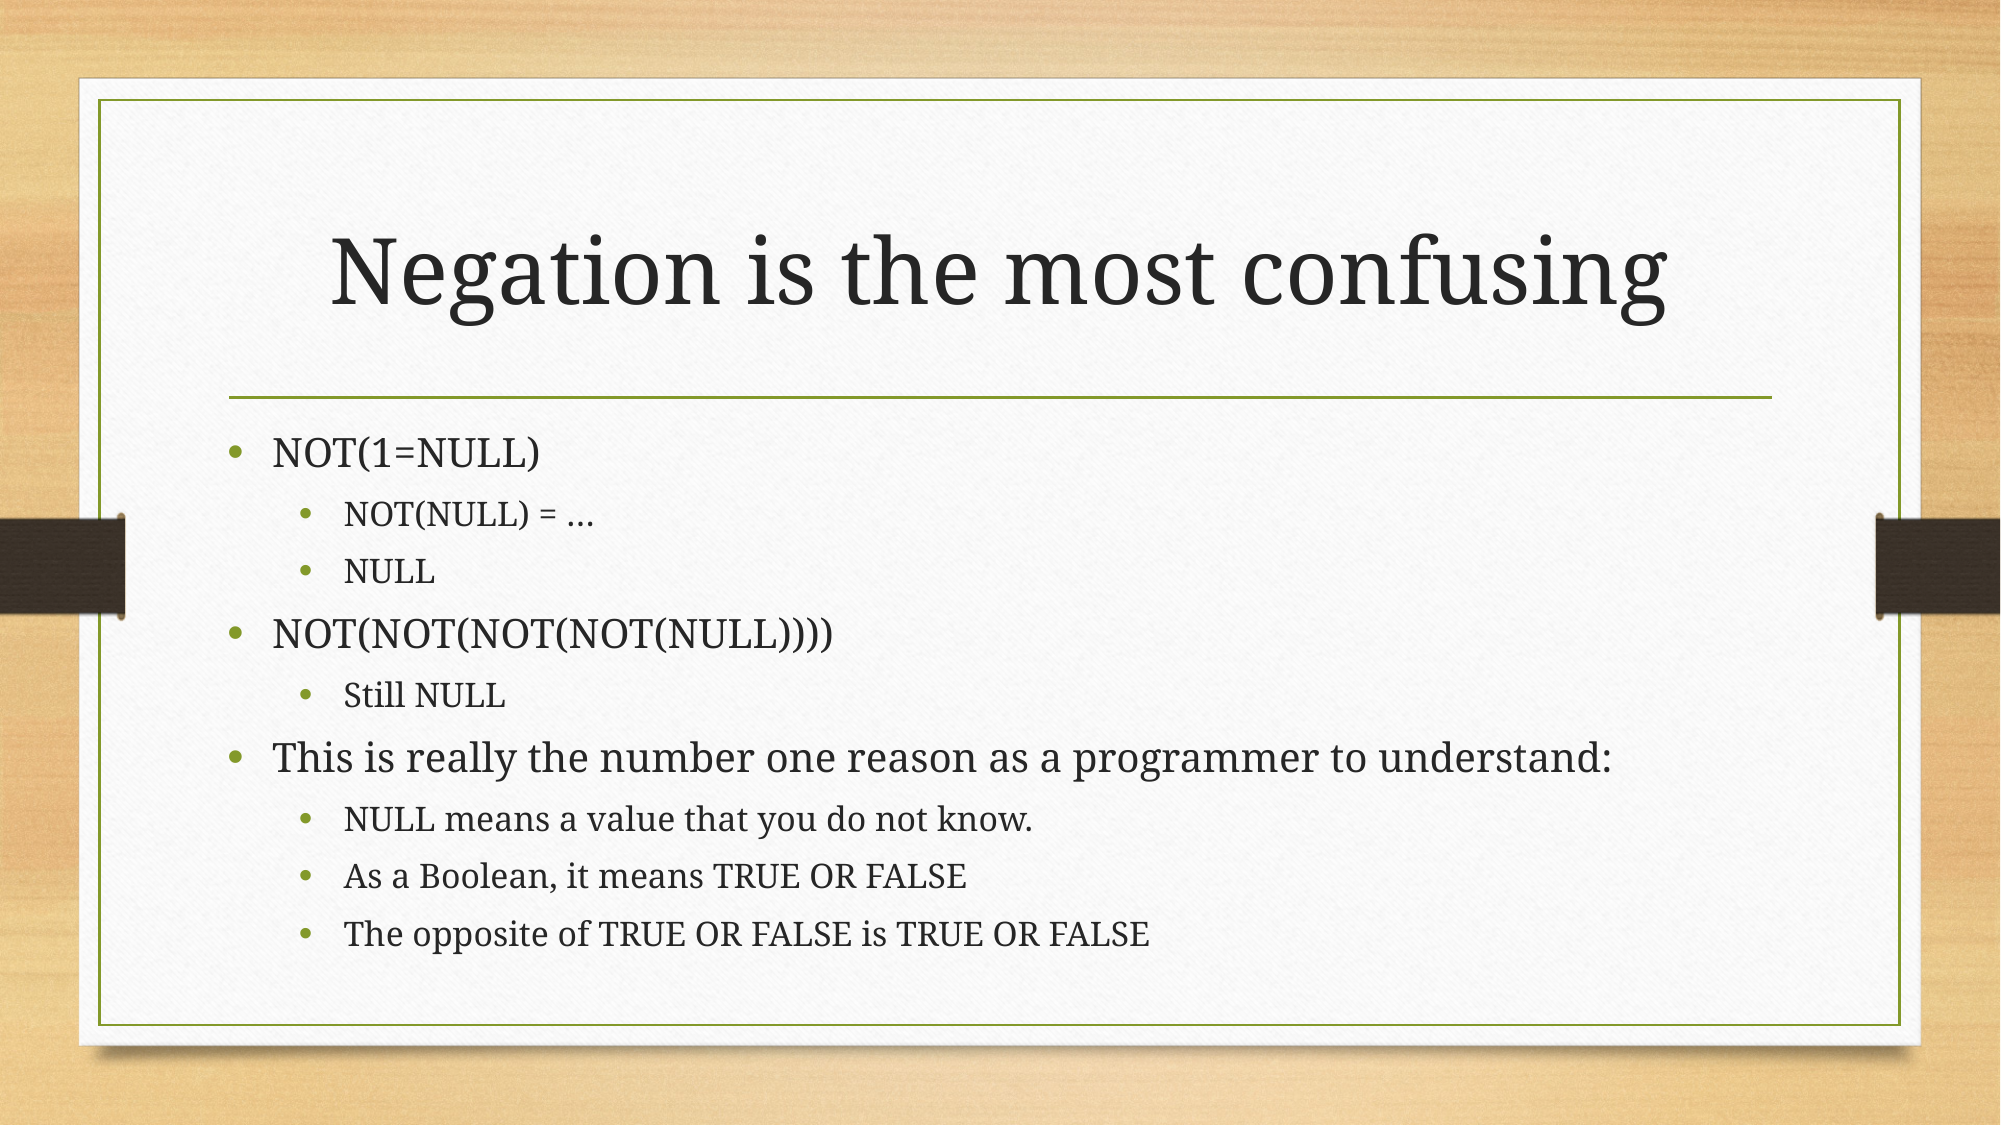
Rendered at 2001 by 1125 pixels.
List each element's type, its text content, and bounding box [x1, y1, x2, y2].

picture [0, 0, 2001, 1125]
title Negation is the most confusing [212, 161, 1788, 375]
list NOT(1=NULL) NOT(NULL) = … NULL NOT(NOT(NOT(NOT(NULL)))) Still NULL This is really the number one reason as a programmer to understand: NULL means a value that you do not know. As a Boolean, it means TRUE OR FALSE The opposite of TRUE OR FALSE is TRUE OR FALSE [212, 419, 1788, 964]
